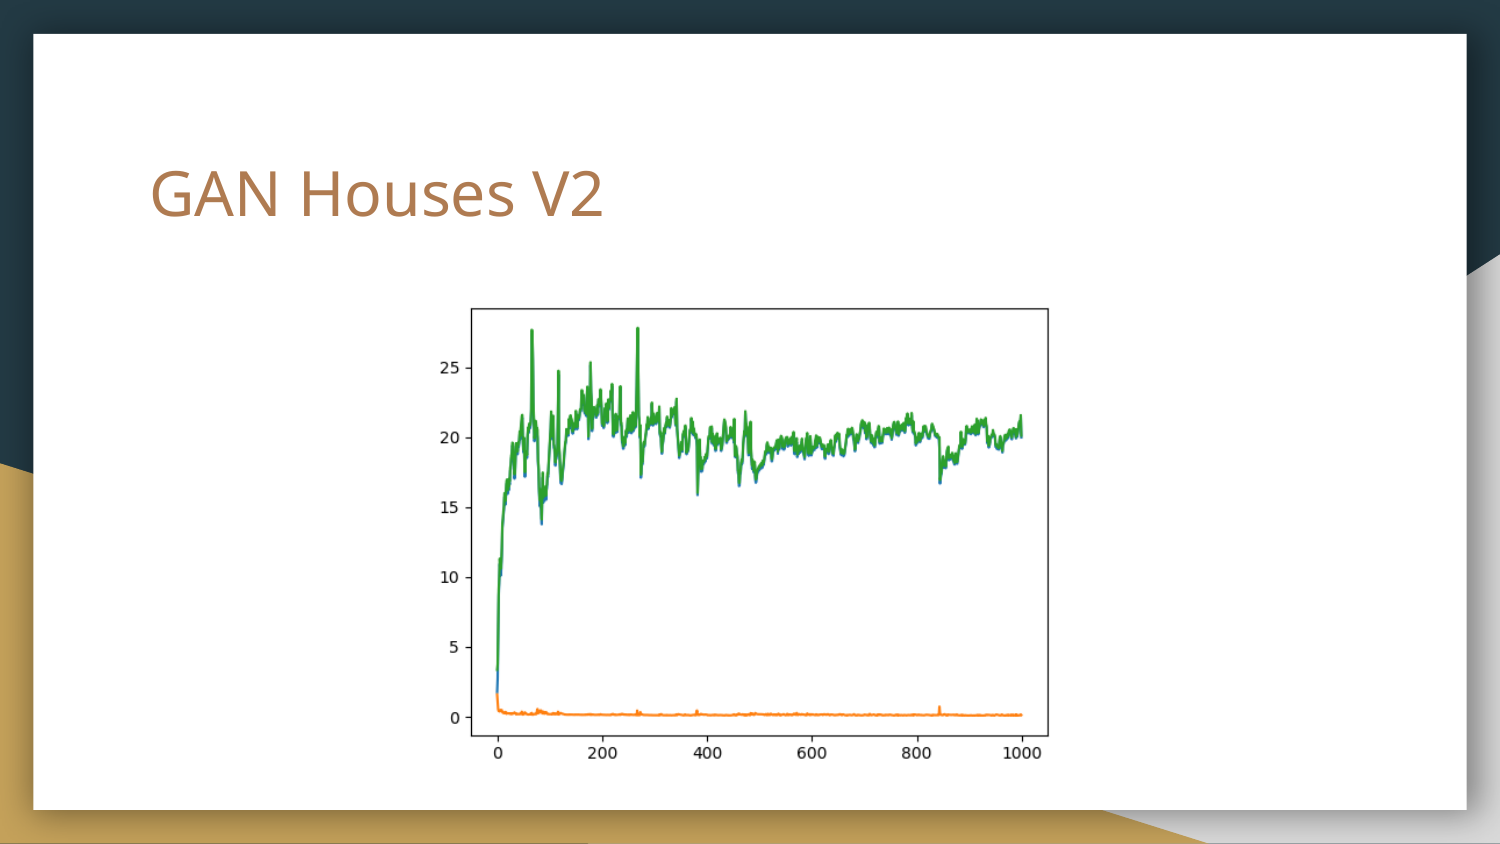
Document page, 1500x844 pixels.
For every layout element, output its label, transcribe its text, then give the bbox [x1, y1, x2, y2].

title GAN Houses V2 [134, 138, 1366, 296]
picture [378, 242, 1122, 796]
